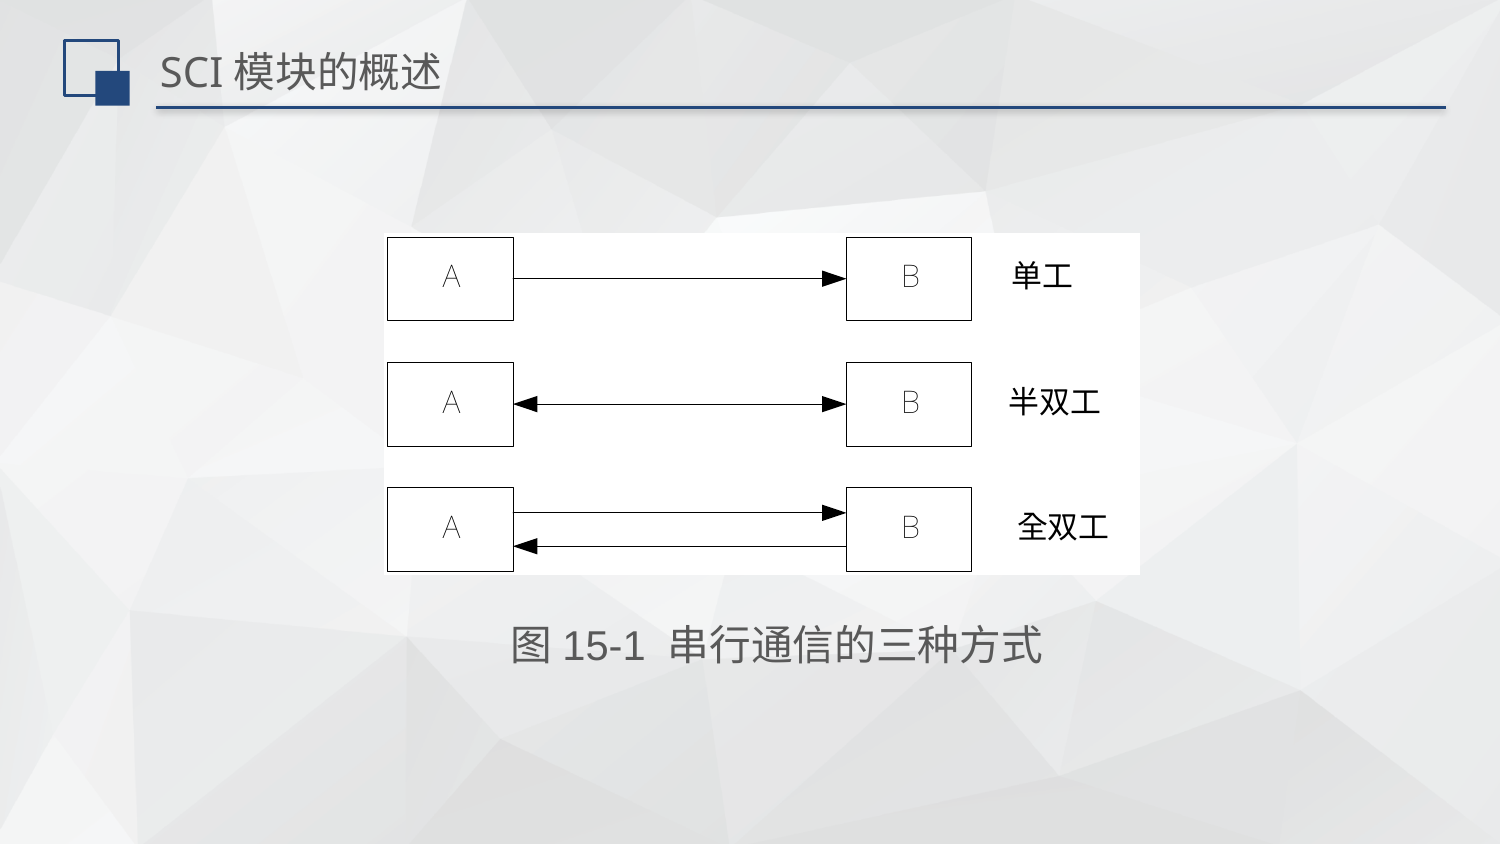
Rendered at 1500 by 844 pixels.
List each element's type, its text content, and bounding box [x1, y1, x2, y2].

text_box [383, 232, 1140, 576]
text_box 图15-1 串行通信的三种方式 [407, 610, 1093, 676]
picture [0, 0, 1500, 844]
title SCI模块的概述 [148, 43, 1117, 99]
